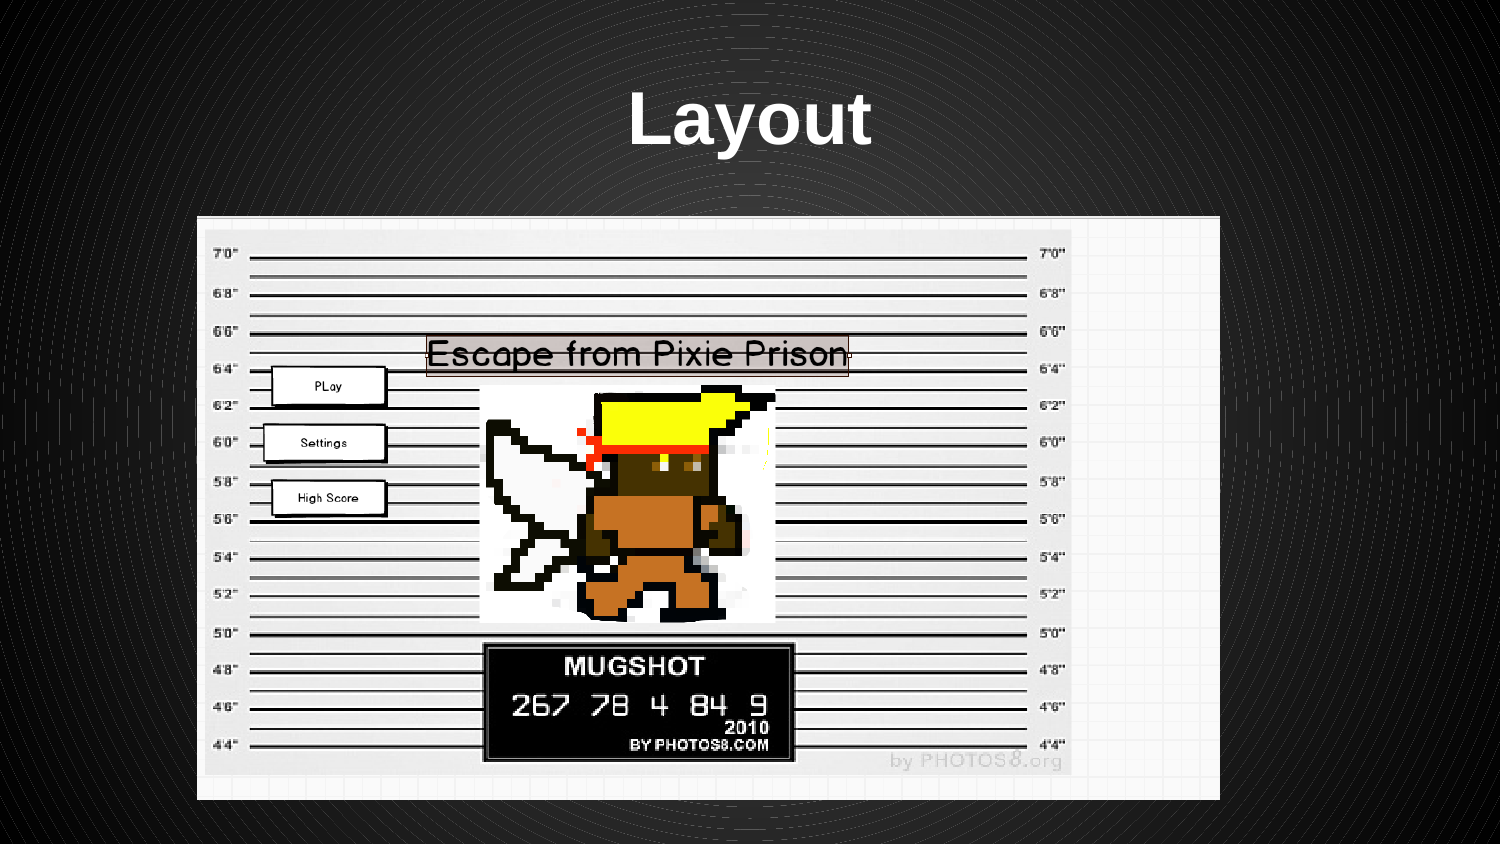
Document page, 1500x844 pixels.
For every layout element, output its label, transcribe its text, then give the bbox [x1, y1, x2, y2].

title Layout [75, 33, 1425, 175]
picture [197, 216, 1221, 800]
